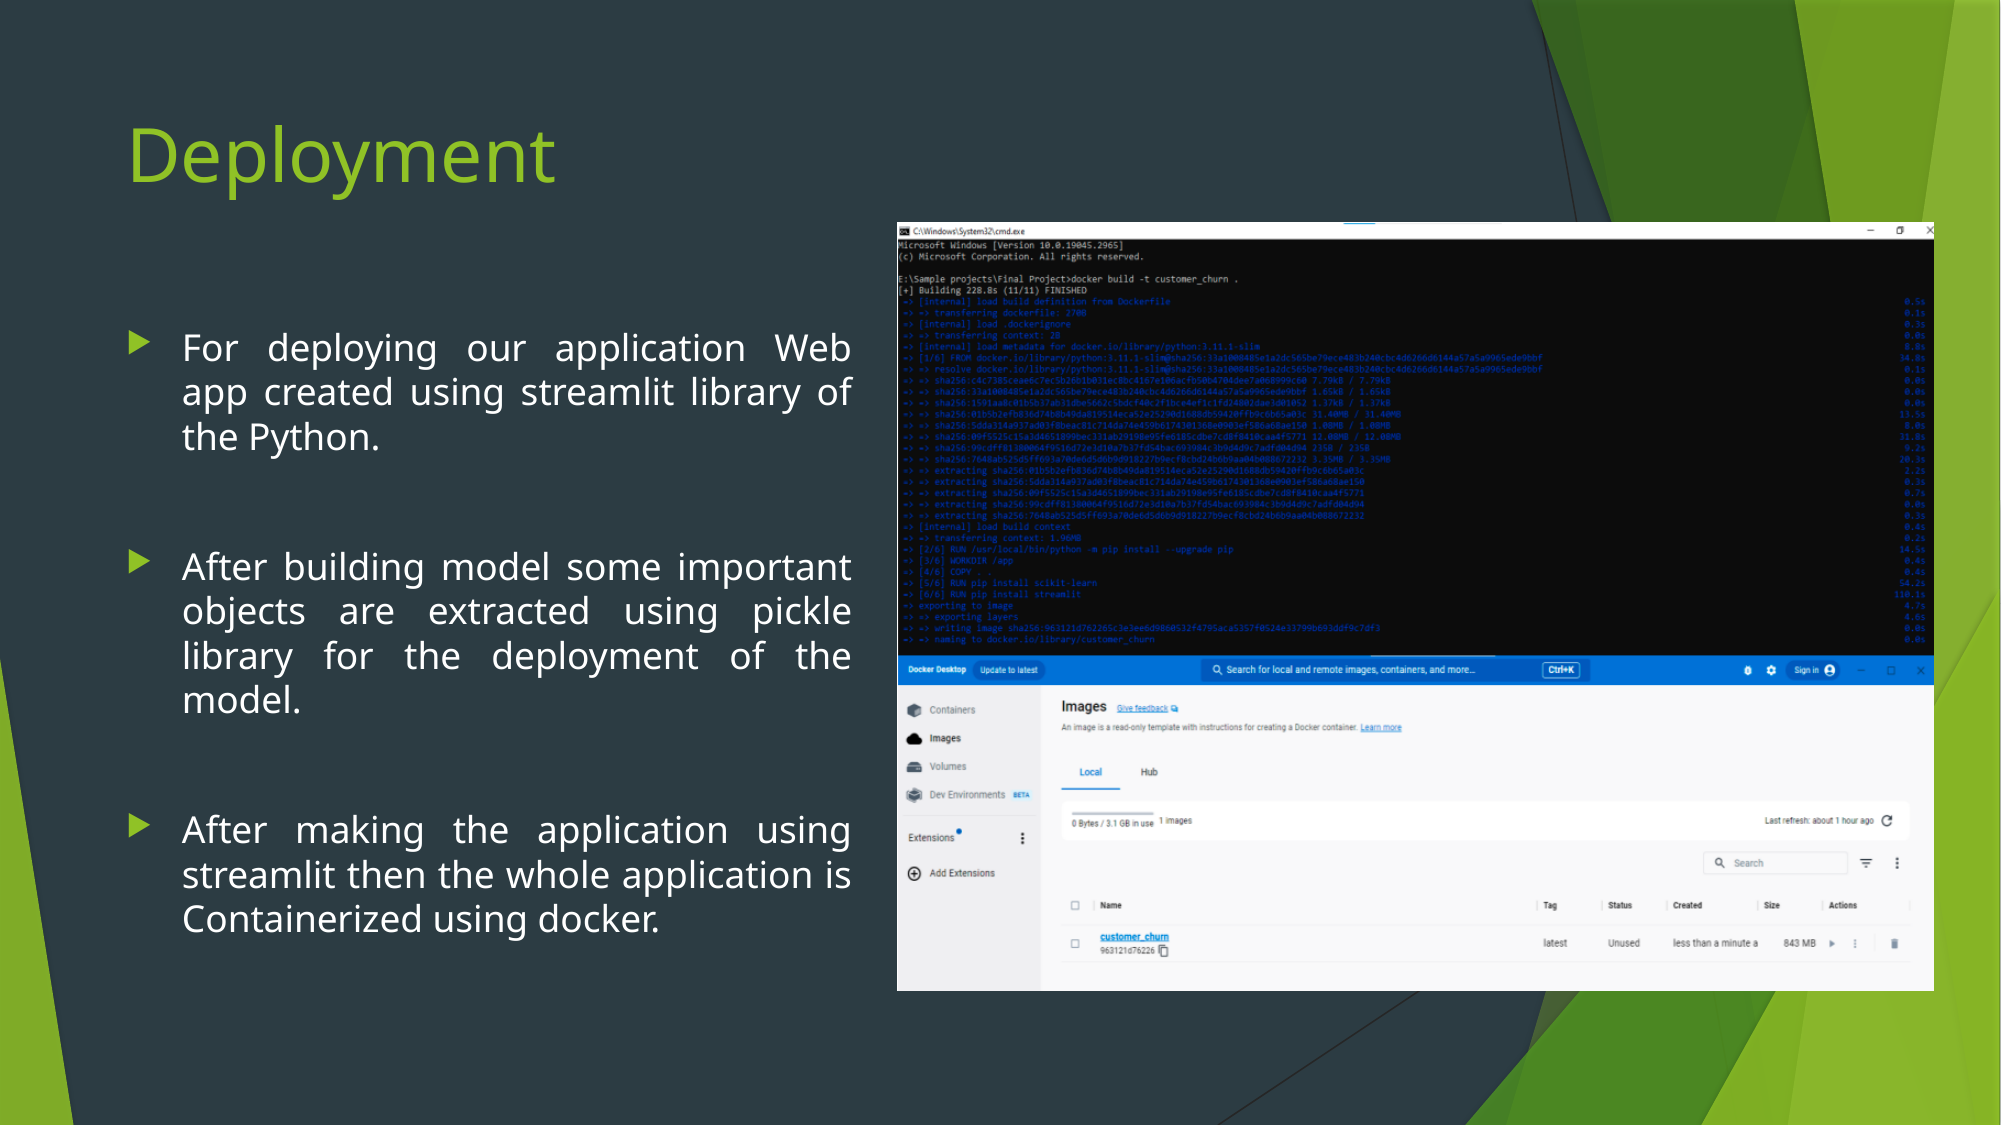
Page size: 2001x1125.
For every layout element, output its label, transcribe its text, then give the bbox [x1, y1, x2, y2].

picture [896, 222, 1935, 992]
list For deploying our application Web app created using streamlit library of the Python. After building model some important objects are extracted using pickle library for the deployment of the model. After making the application using streamlit then the whole application is Containerized using docker. [111, 316, 867, 954]
title Deployment [111, 99, 1522, 317]
